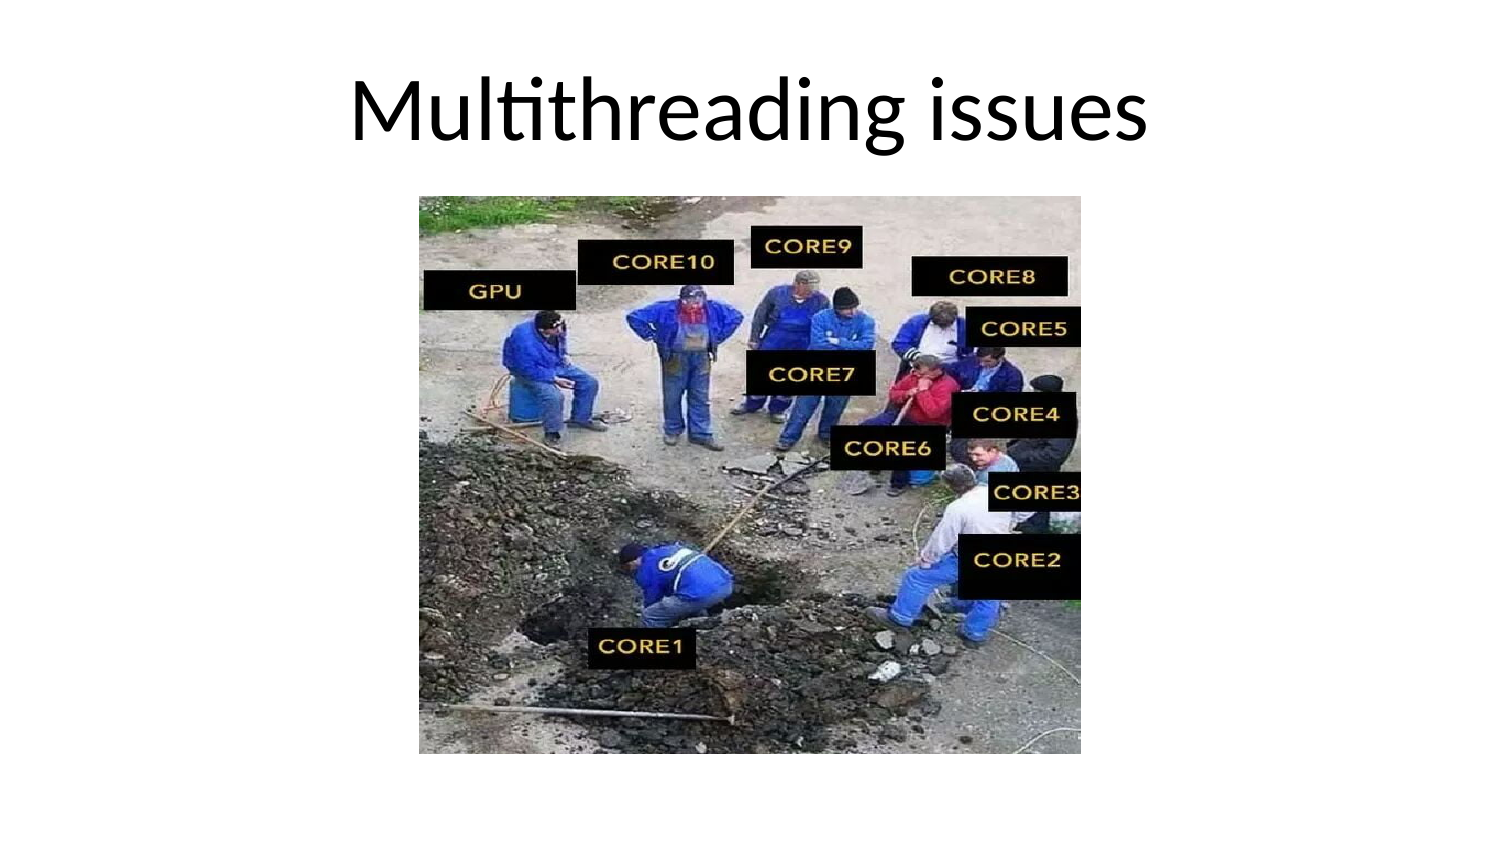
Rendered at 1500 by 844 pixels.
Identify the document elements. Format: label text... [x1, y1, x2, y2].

text_box Multithreading issues [74, 33, 1425, 175]
picture [419, 196, 1081, 754]
